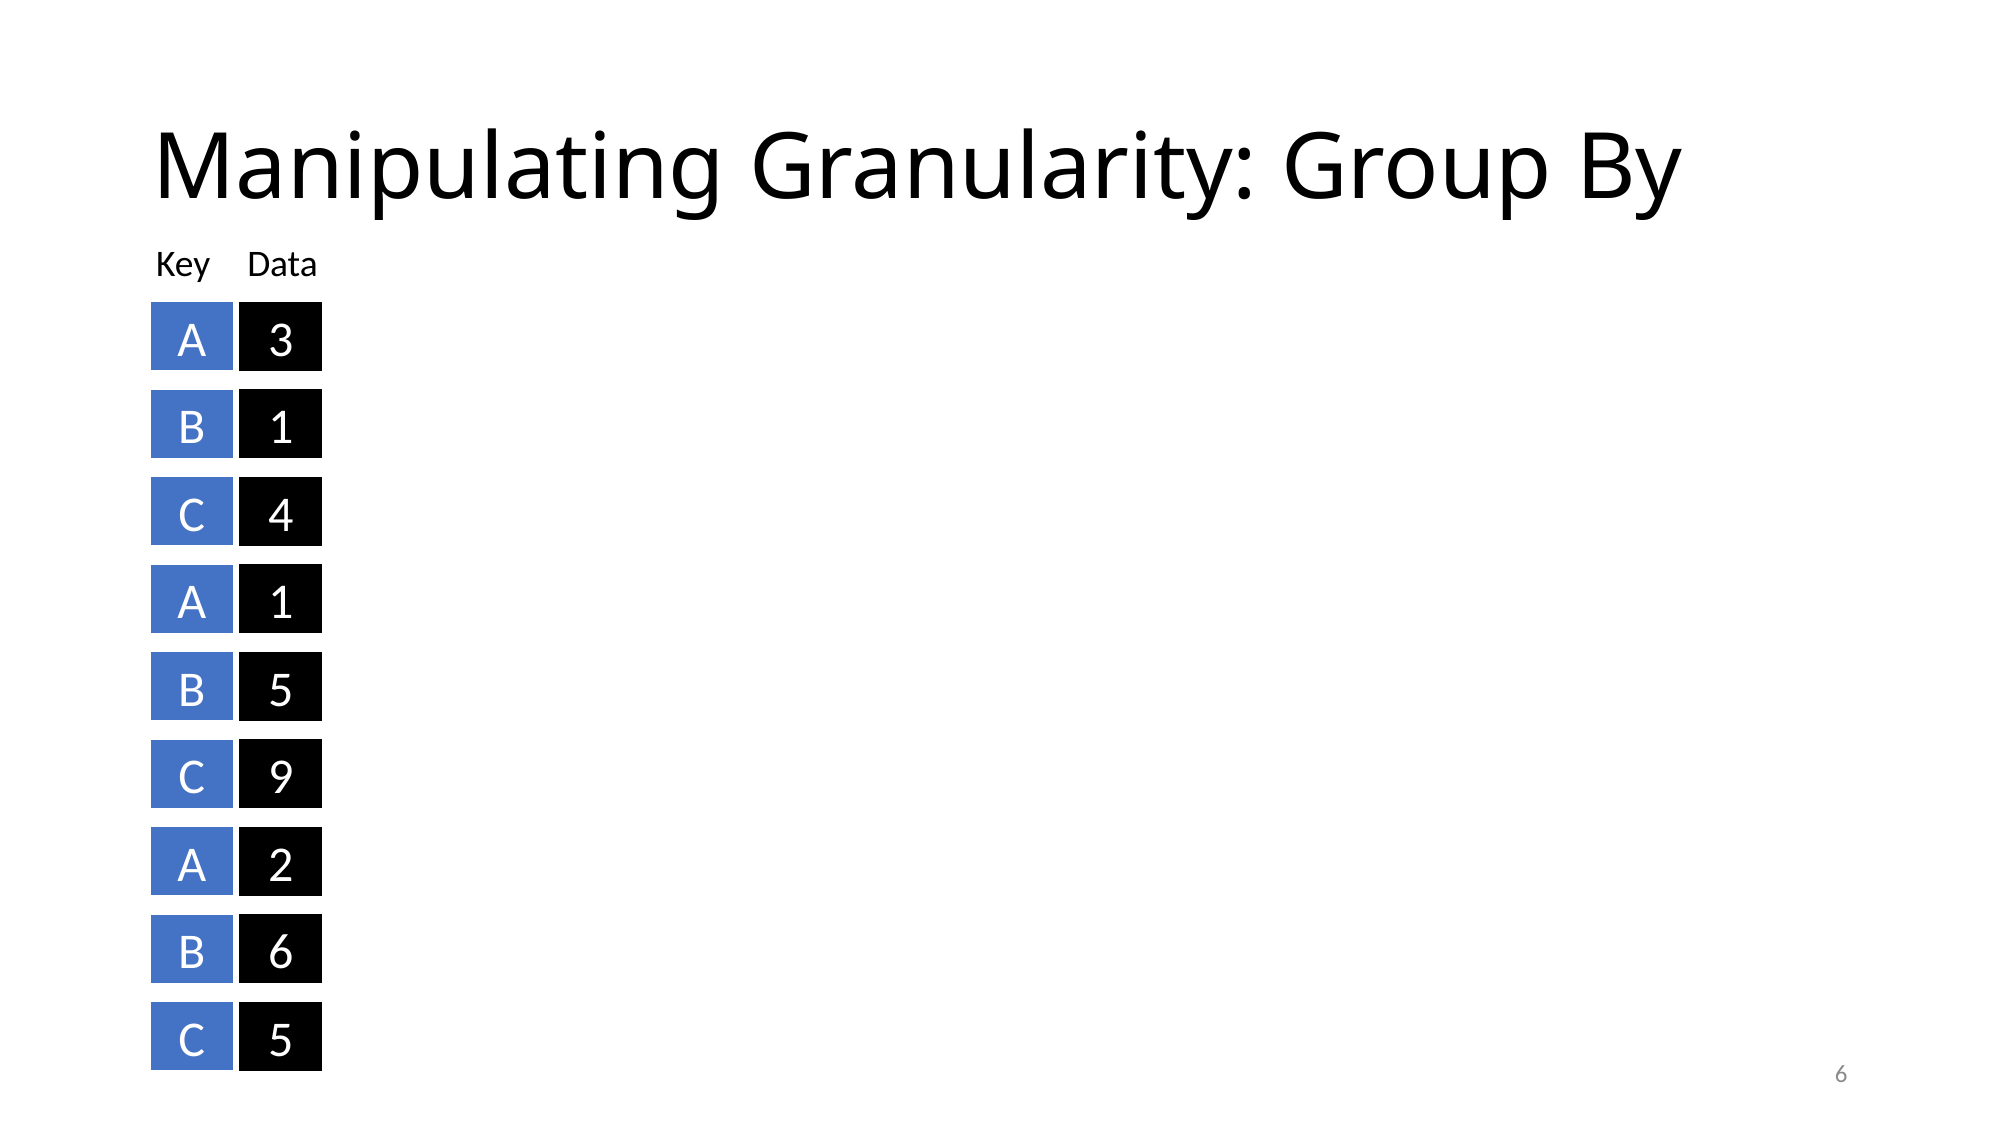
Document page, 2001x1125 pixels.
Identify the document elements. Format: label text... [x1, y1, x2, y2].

title Manipulating Granularity: Group By [137, 59, 1863, 278]
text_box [151, 390, 322, 458]
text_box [151, 915, 322, 983]
text_box Key [141, 231, 226, 292]
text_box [151, 565, 322, 633]
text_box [151, 1002, 322, 1070]
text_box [151, 652, 322, 720]
text_box Data [232, 231, 333, 292]
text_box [151, 827, 322, 895]
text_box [151, 477, 322, 545]
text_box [151, 302, 322, 370]
slide_number 6 [1412, 1042, 1863, 1103]
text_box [151, 740, 322, 808]
